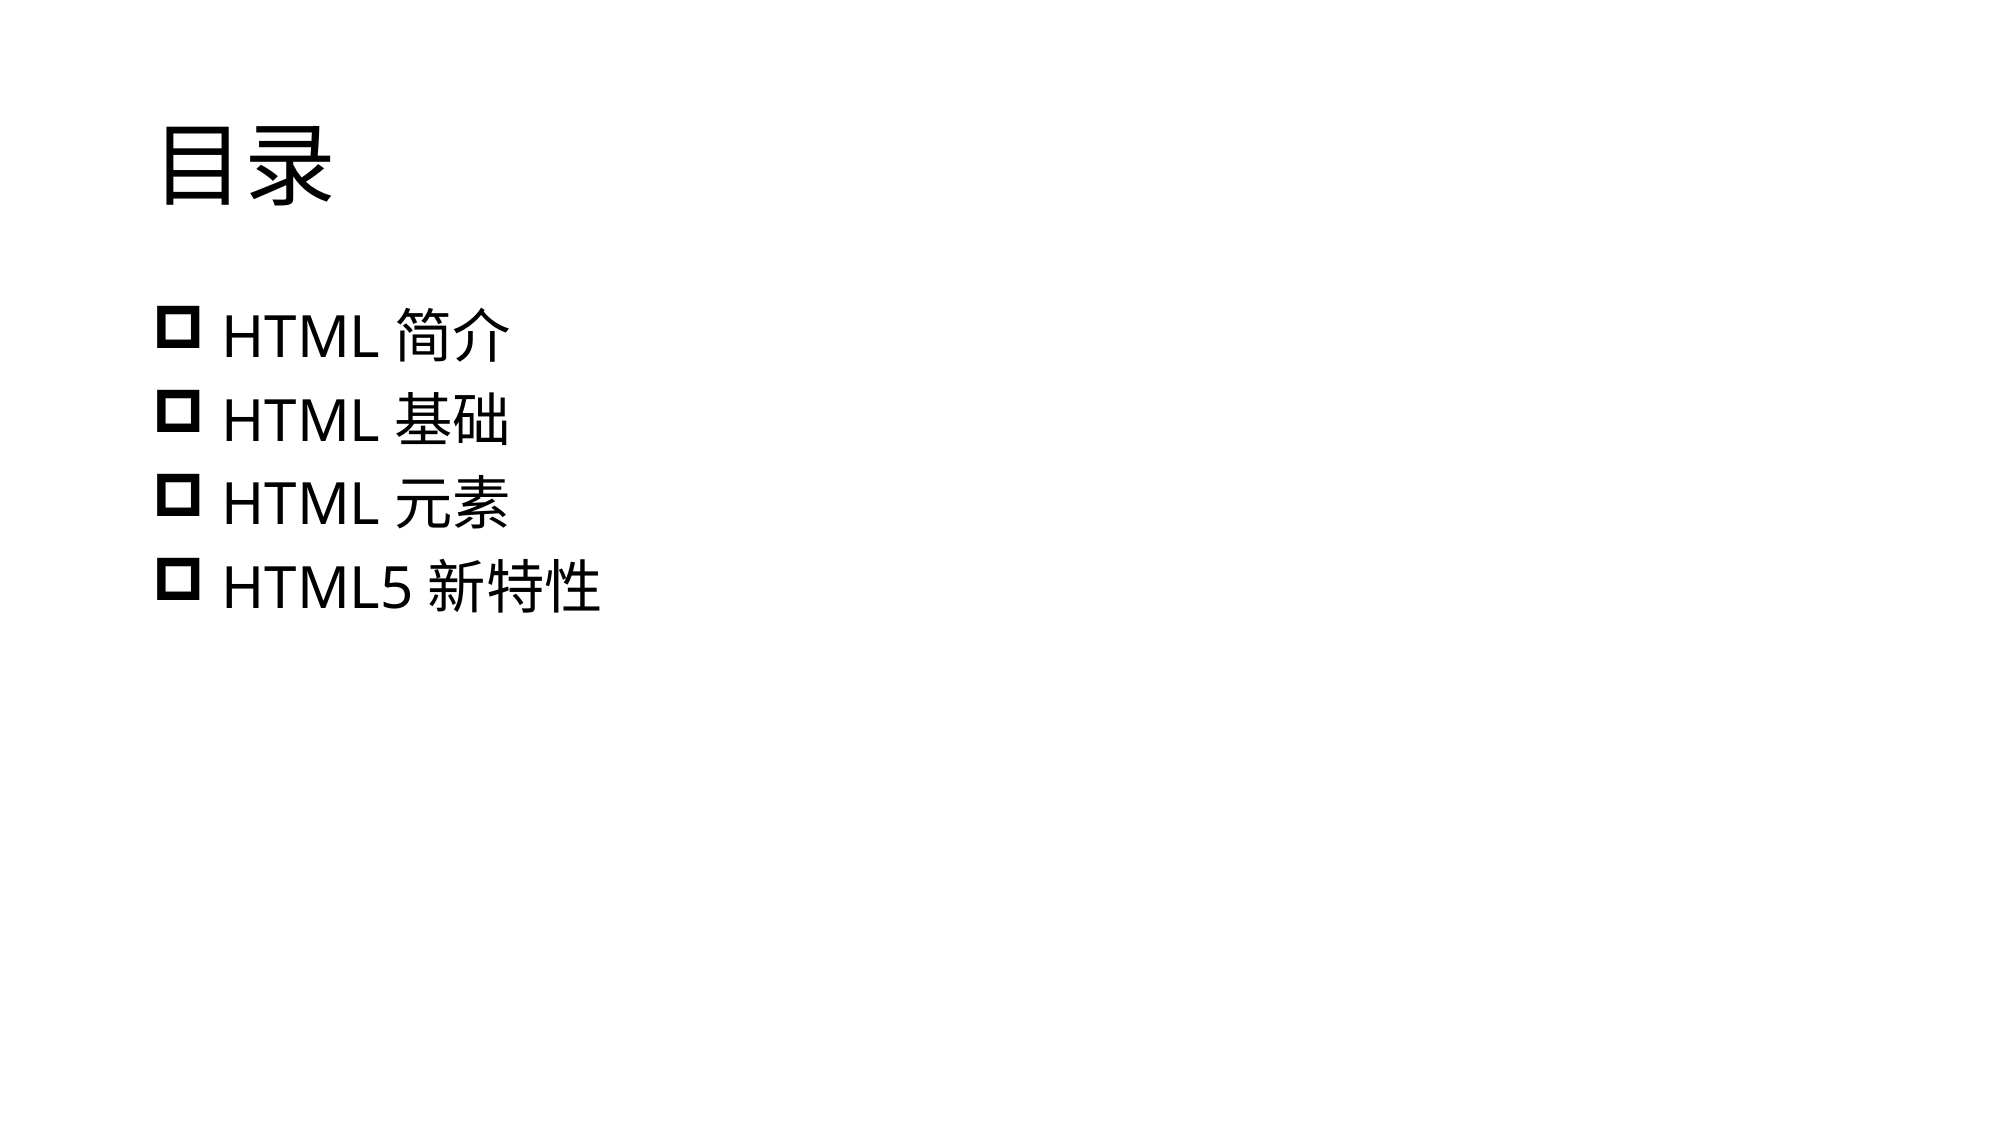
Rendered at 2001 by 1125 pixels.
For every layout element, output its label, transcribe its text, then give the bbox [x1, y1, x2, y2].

list HTML简介 HTML基础 HTML元素 HTML5新特性 [137, 299, 1863, 1014]
title 目录 [137, 59, 1863, 278]
